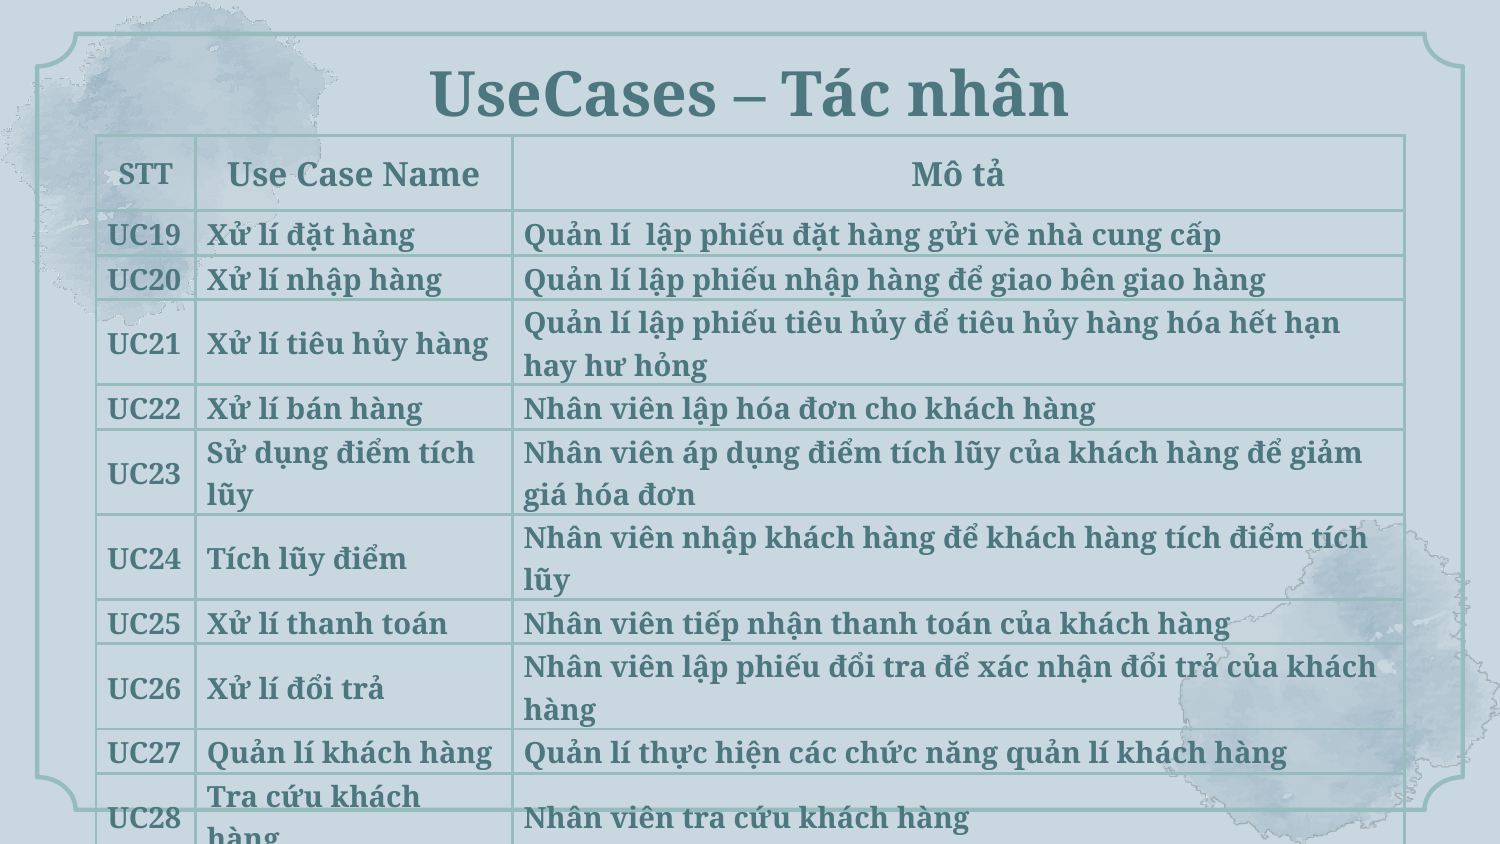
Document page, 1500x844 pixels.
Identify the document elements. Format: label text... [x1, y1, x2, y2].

table_cell UC26 [97, 645, 194, 728]
table_cell Nhân viên nhập khách hàng để khách hàng tích điểm tích lũy [514, 516, 1403, 598]
table_cell Xử lí đặt hàng [197, 212, 511, 254]
table_cell Xử lí đổi trả [197, 645, 511, 728]
table_cell Quản lí lập phiếu nhập hàng để giao bên giao hàng [514, 257, 1403, 298]
table_cell Nhân viên tra cứu khách hàng [514, 775, 1403, 844]
table_cell Xử lí nhập hàng [197, 257, 511, 298]
table_cell Xử lí tiêu hủy hàng [197, 301, 511, 383]
table_cell Nhân viên tiếp nhận thanh toán của khách hàng [514, 601, 1403, 642]
table_cell Quản lí lập phiếu đặt hàng gửi về nhà cung cấp [514, 212, 1403, 254]
table_cell Tra cứu khách hàng [197, 775, 511, 844]
table_cell Quản lí thực hiện các chức năng quản lí khách hàng [514, 730, 1403, 772]
table_header Mô tả [514, 137, 1403, 209]
table_cell Nhân viên lập hóa đơn cho khách hàng [514, 386, 1403, 428]
table_cell UC21 [97, 301, 194, 383]
table_cell Quản lí lập phiếu tiêu hủy để tiêu hủy hàng hóa hết hạn hay hư hỏng [514, 301, 1403, 383]
table_header Use Case Name [197, 137, 511, 209]
table_cell Quản lí khách hàng [197, 730, 511, 772]
table_cell UC25 [97, 601, 194, 642]
table_cell UC19 [97, 212, 194, 254]
table_cell Xử lí bán hàng [197, 386, 511, 428]
table_cell Sử dụng điểm tích lũy [197, 431, 511, 513]
text_box UseCases – Tác nhân [117, 61, 1383, 122]
table_cell UC27 [97, 730, 194, 772]
table_cell Xử lí thanh toán [197, 601, 511, 642]
table_header STT [97, 137, 194, 209]
table_cell UC22 [97, 386, 194, 428]
table_cell Tích lũy điểm [197, 516, 511, 598]
table_cell Nhân viên áp dụng điểm tích lũy của khách hàng để giảm giá hóa đơn [514, 431, 1403, 513]
table_cell UC20 [97, 257, 194, 298]
table_cell UC28 [97, 775, 194, 844]
table_cell Nhân viên lập phiếu đổi tra để xác nhận đổi trả của khách hàng [514, 645, 1403, 728]
table_cell UC24 [97, 516, 194, 598]
table_cell UC23 [97, 431, 194, 513]
